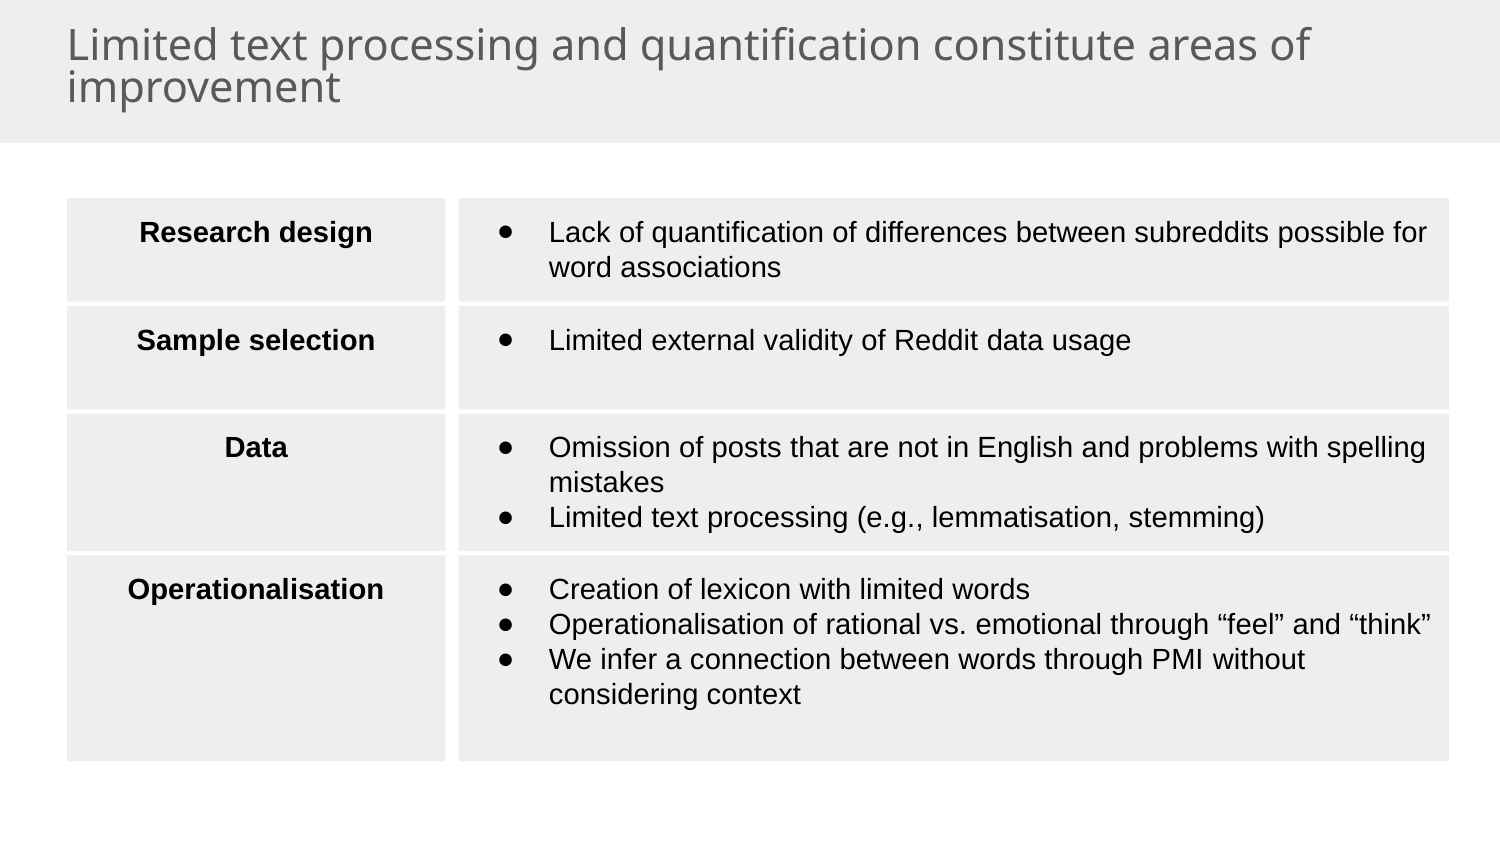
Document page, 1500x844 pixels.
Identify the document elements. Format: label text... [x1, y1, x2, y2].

text_box Omission of posts that are not in English and problems with spelling mistakes Limited text processing (e.g., lemmatisation, stemming) [458, 413, 1449, 552]
text_box Creation of lexicon with limited words Operationalisation of rational vs. emotional through “feel” and “think” We infer a connection between words through PMI without considering context [458, 555, 1449, 762]
text_box Lack of quantification of differences between subreddits possible for word associations [458, 198, 1449, 302]
text_box Limited external validity of Reddit data usage [458, 305, 1449, 410]
list Limited text processing and quantification constitute areas of improvement [51, 12, 1471, 143]
text_box [0, 0, 1500, 143]
text_box Operationalisation [67, 555, 446, 762]
text_box Sample selection [67, 305, 446, 410]
text_box Data [67, 413, 446, 552]
text_box Research design [67, 198, 446, 302]
